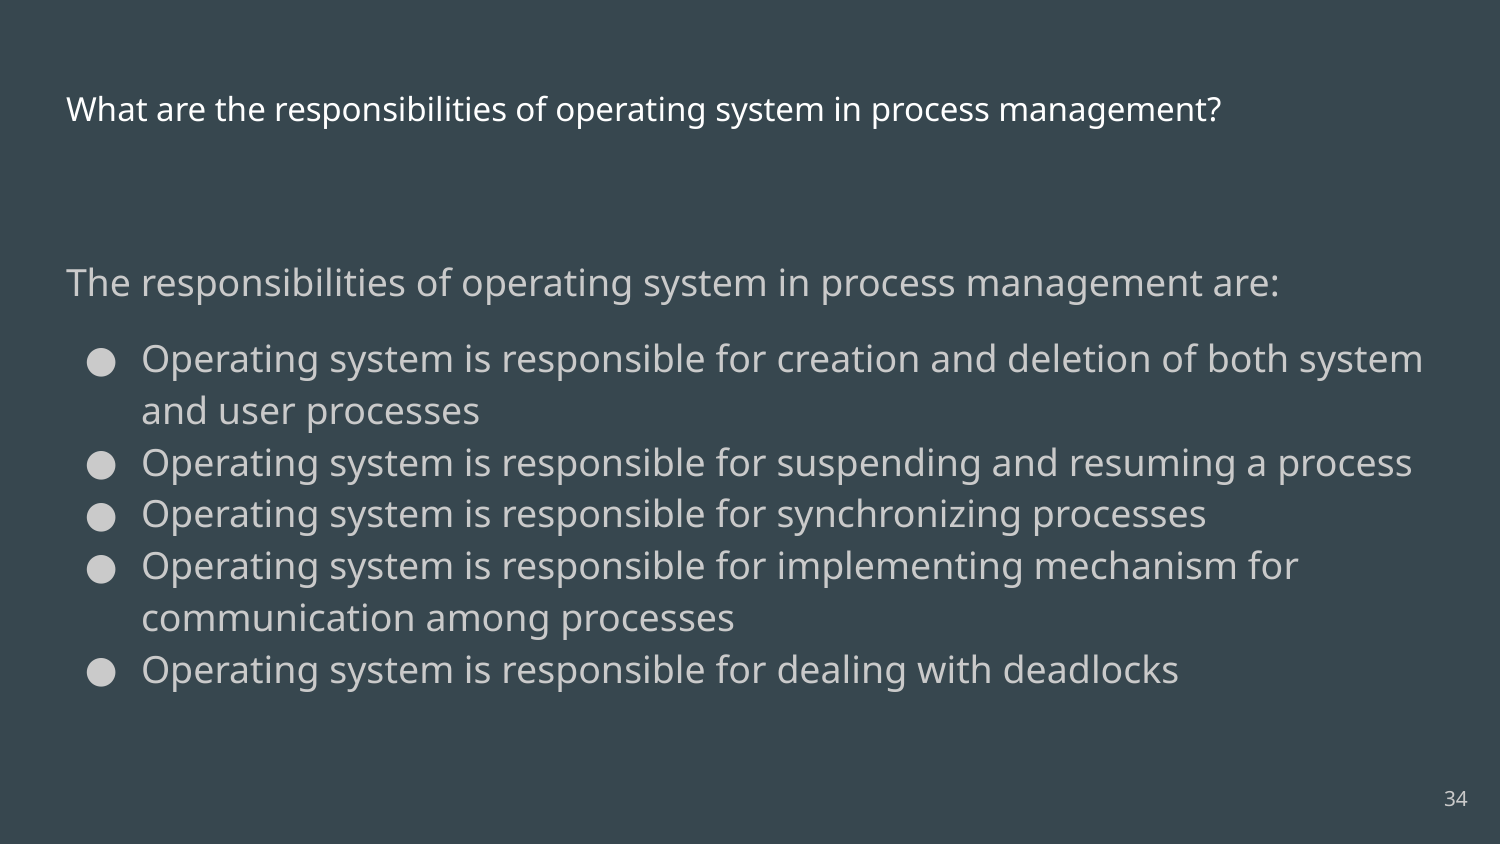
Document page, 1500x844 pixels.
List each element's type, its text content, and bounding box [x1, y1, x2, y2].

title What are the responsibilities of operating system in process management? [51, 72, 1449, 167]
slide_number 34 [1392, 767, 1483, 833]
list The responsibilities of operating system in process management are: Operating system is responsible for creation and deletion of both system and user processes Operating system is responsible for suspending and resuming a process Operating system is responsible for synchronizing processes Operating system is responsible for implementing mechanism for communication among processes Operating system is responsible for dealing with deadlocks [51, 236, 1449, 798]
